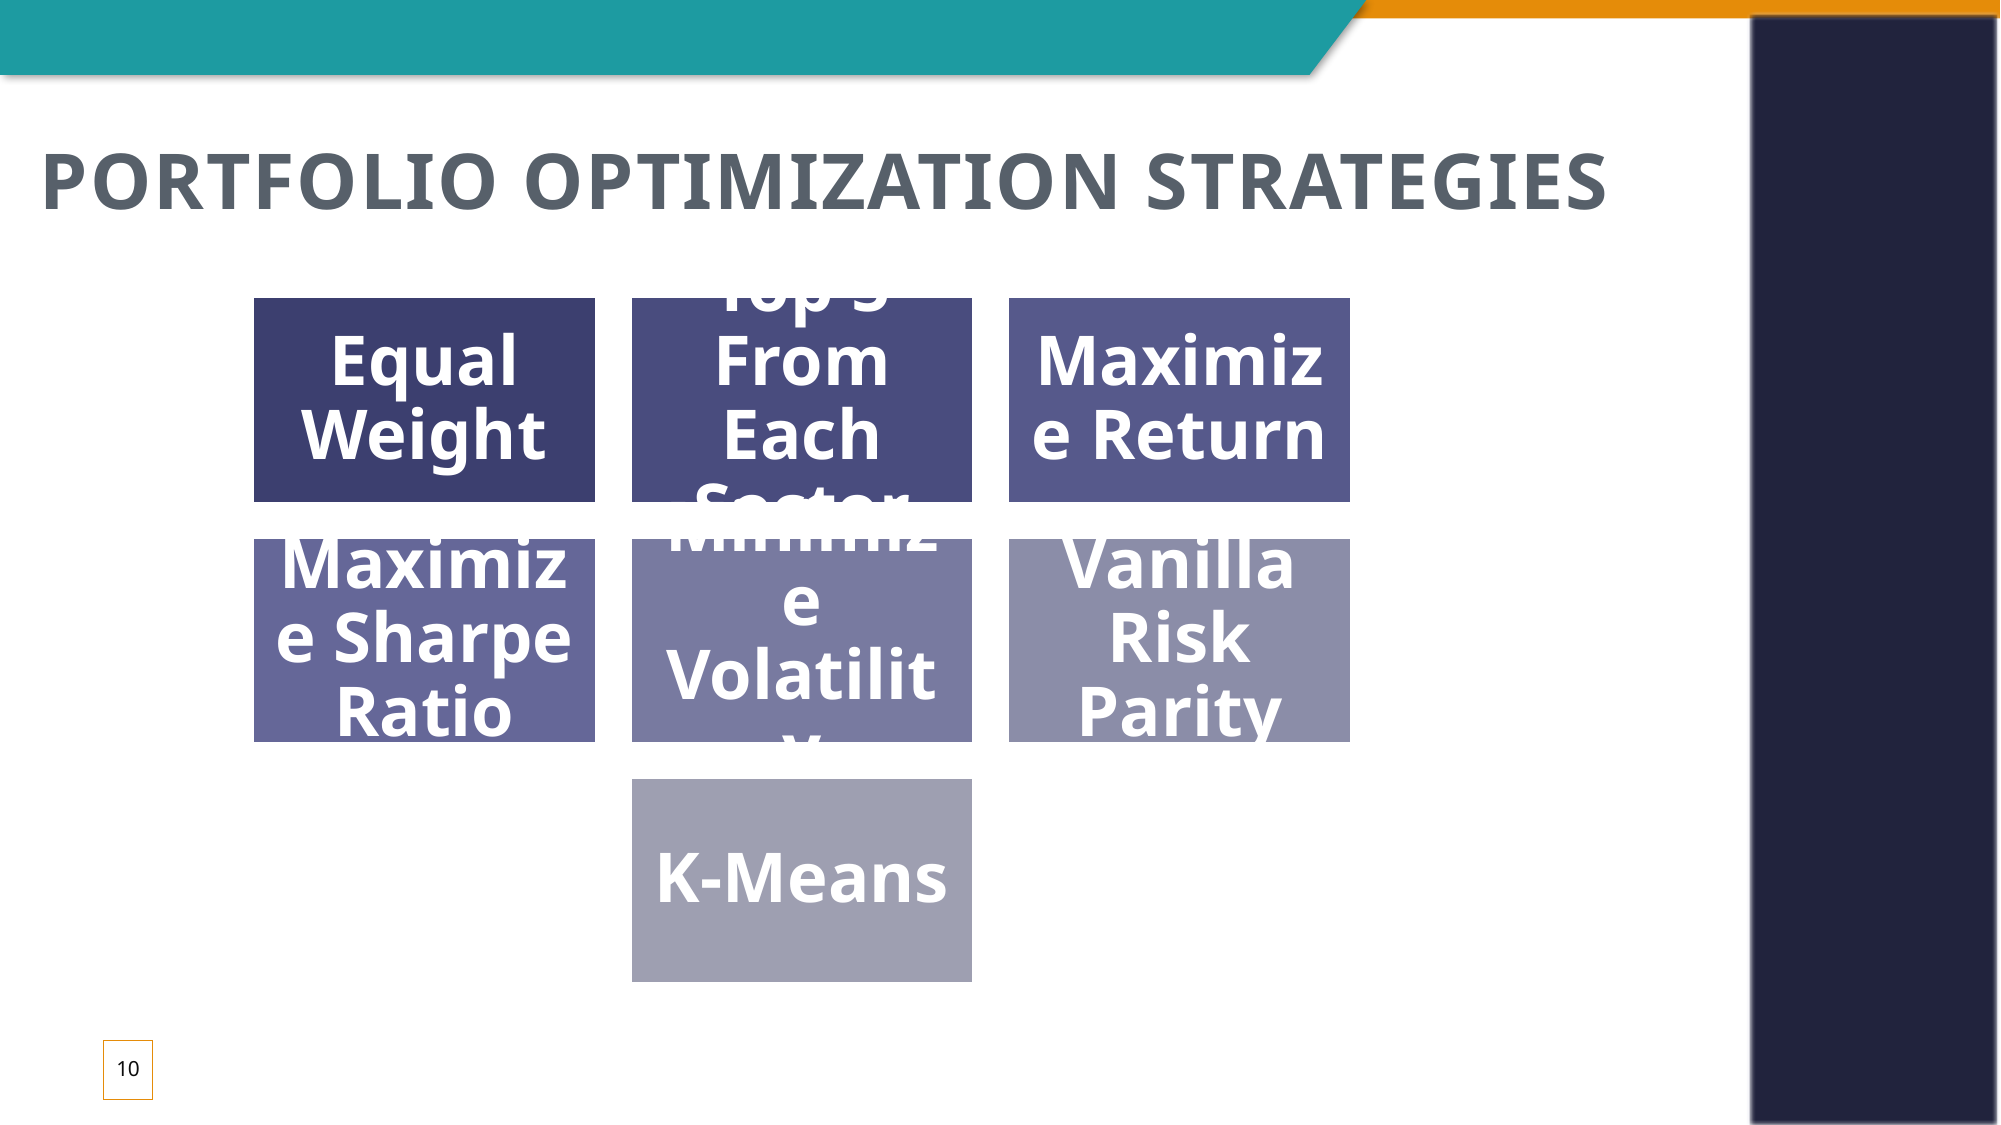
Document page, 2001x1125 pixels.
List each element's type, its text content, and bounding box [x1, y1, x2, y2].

text_box [1753, 20, 1993, 1120]
slide_number 10 [103, 1040, 153, 1100]
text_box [137, 296, 1467, 985]
title Portfolio optimization strategies [24, 125, 1748, 242]
